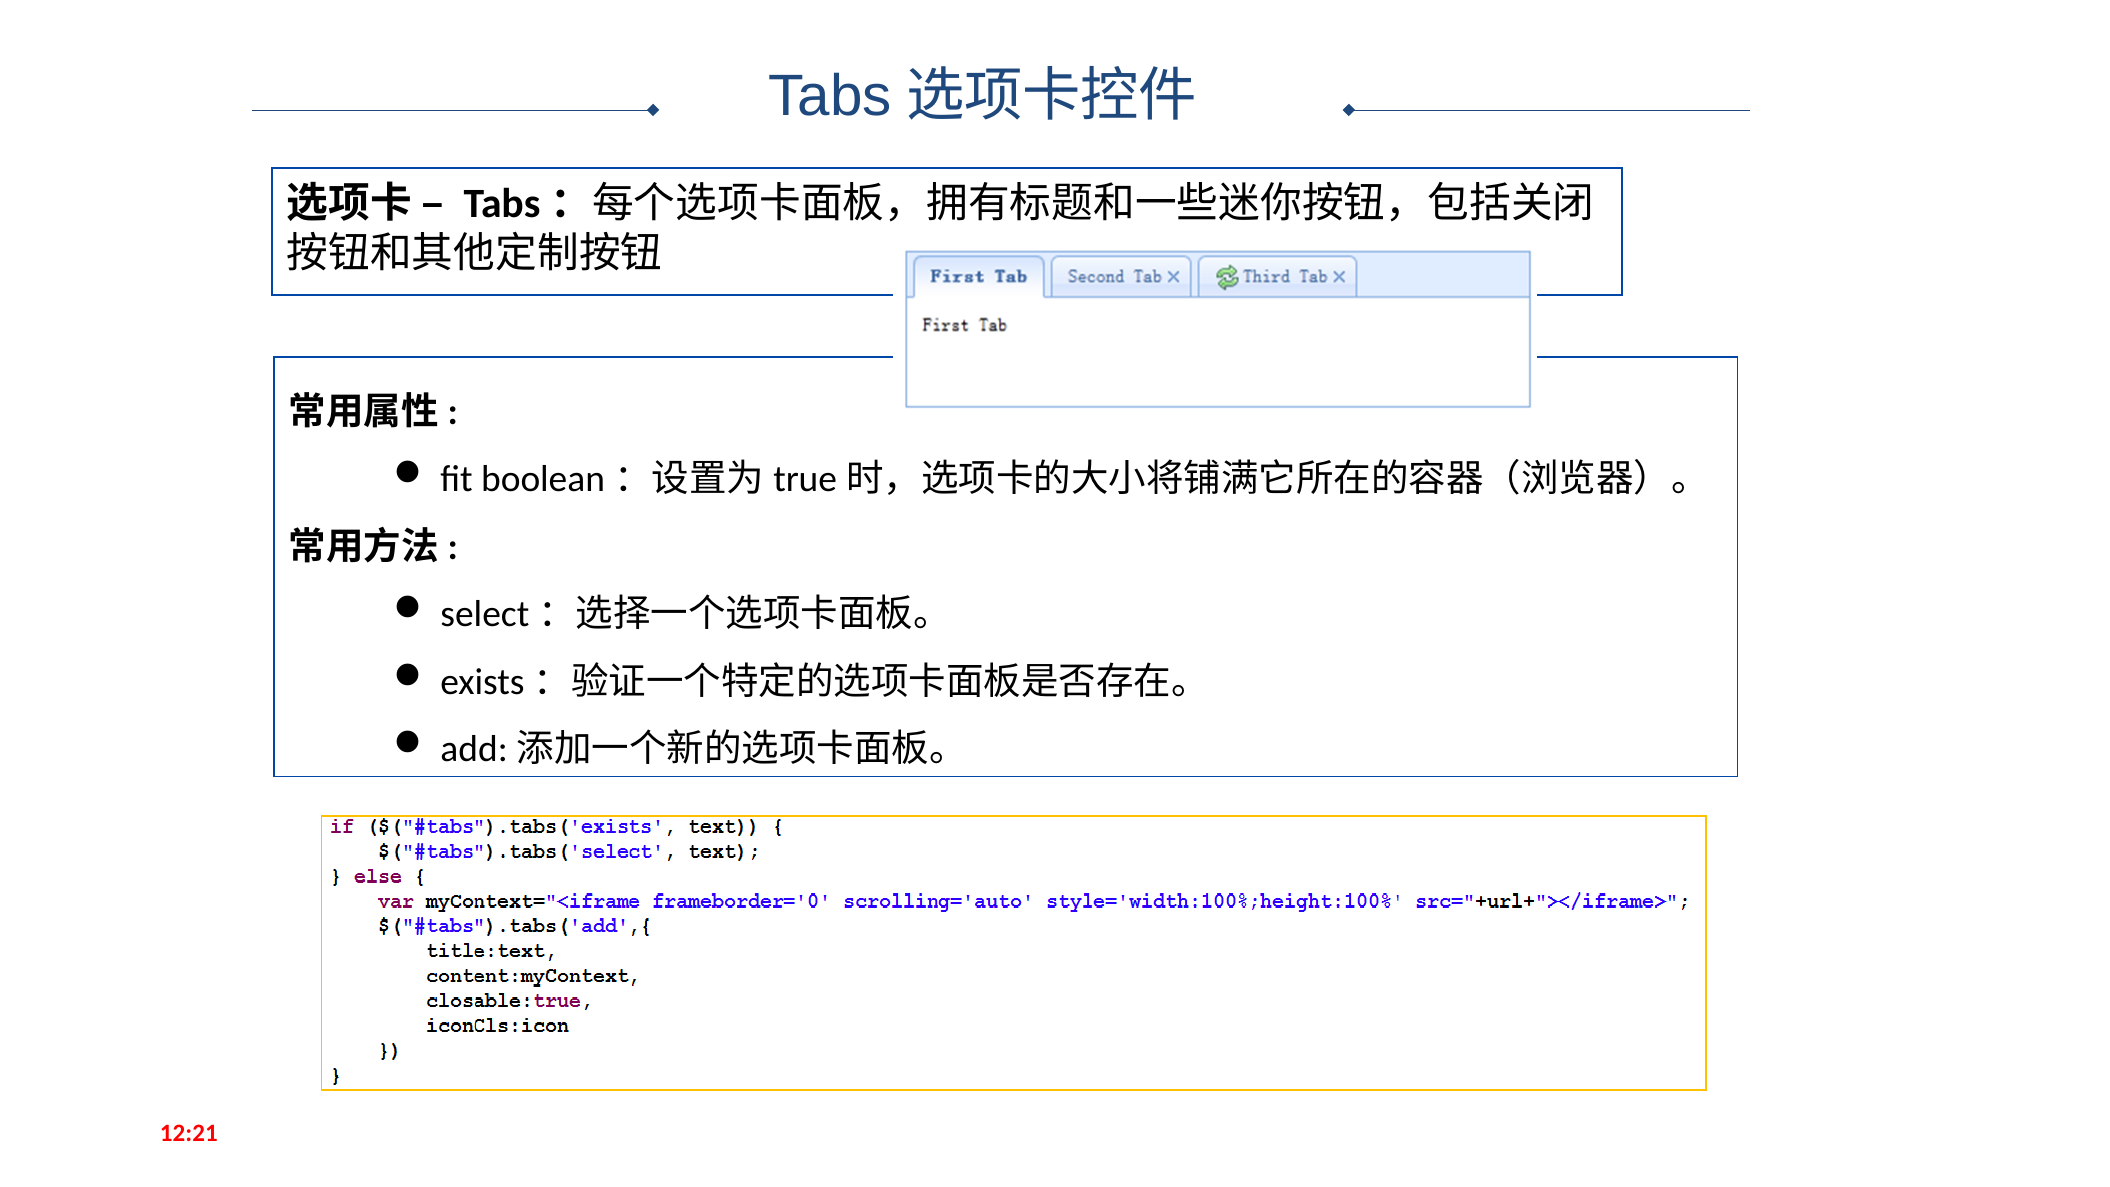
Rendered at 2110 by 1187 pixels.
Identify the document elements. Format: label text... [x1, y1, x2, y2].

picture [322, 816, 1706, 1090]
text_box 选项卡 – Tabs：每个选项卡面板，拥有标题和一些迷你按钮，包括关闭按钮和其他定制按钮 [271, 167, 1622, 295]
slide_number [145, 1099, 620, 1163]
text_box 常用属性: fit boolean：设置为true时，选项卡的大小将铺满它所在的容器（浏览器）。 常用方法: select：选择一个选项卡面板。 exists：验证一个特定的选项卡面板是否存在。 add:添加一个新的选项卡面板。 [273, 356, 1738, 777]
text_box Tabs选项卡控件 [523, 61, 1443, 132]
picture [892, 243, 1538, 428]
